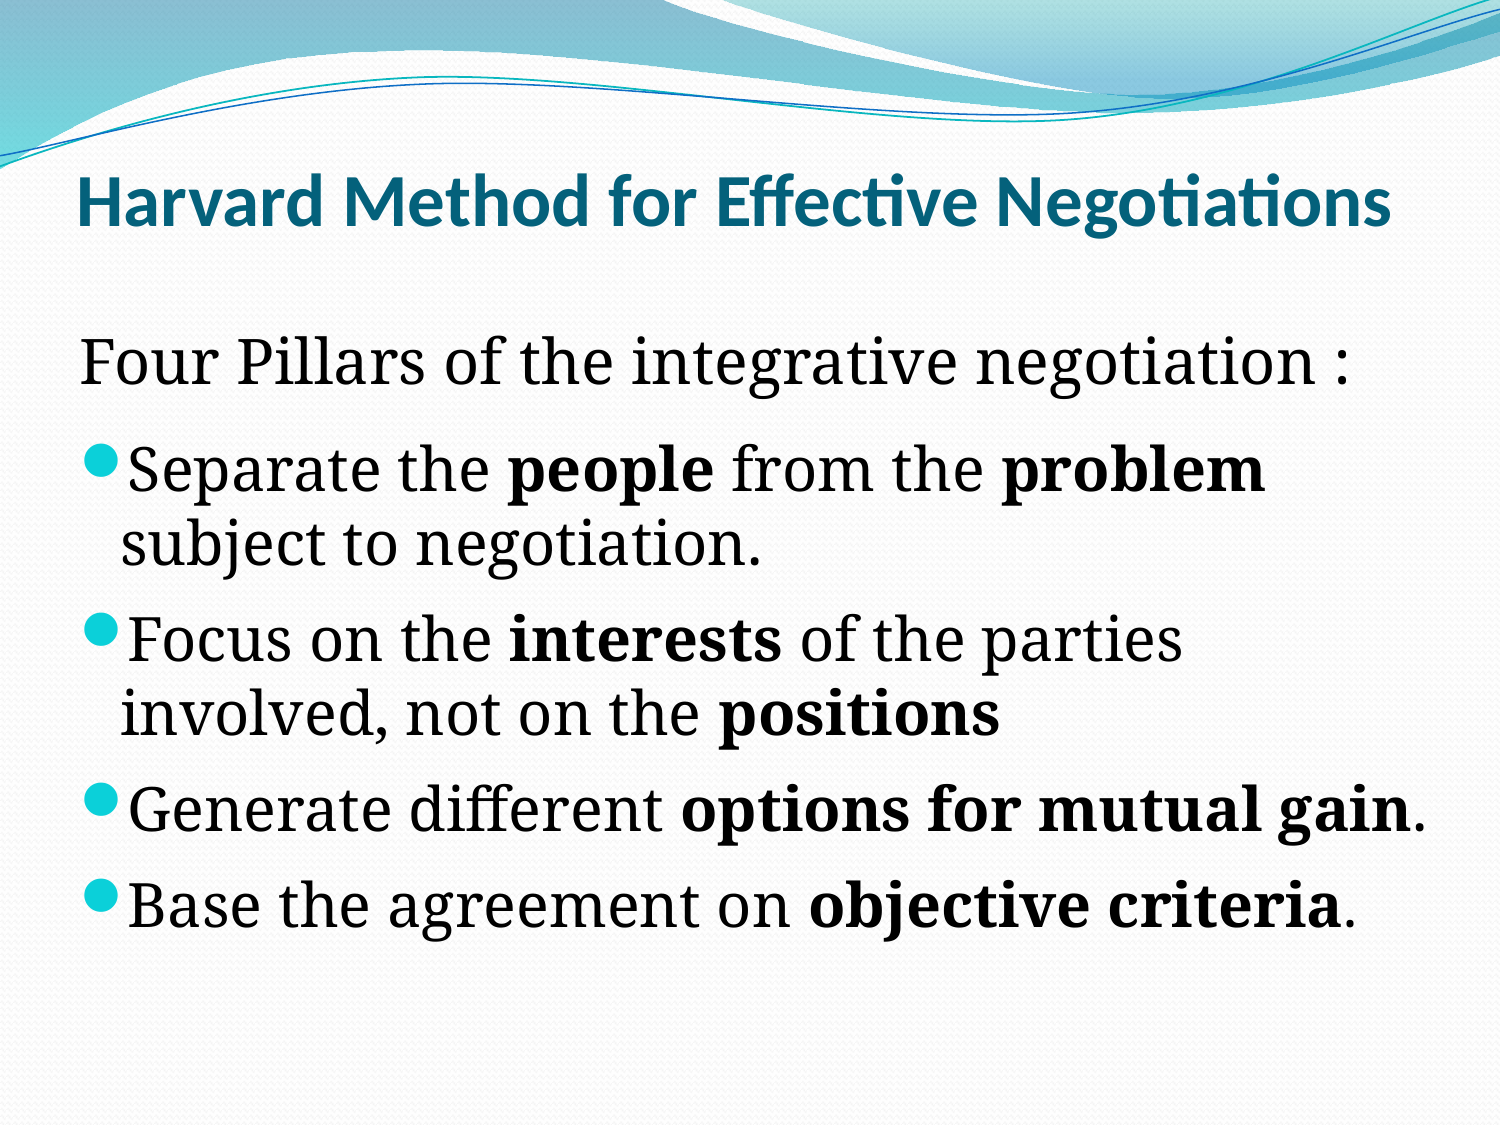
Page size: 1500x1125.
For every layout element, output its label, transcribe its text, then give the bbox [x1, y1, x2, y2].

list Four Pillars of the integrative negotiation : Separate the people from the problem subject to negotiation. Focus on the interests of the parties involved, not on the positions Generate different options for mutual gain. Base the agreement on objective criteria. [64, 314, 1447, 1038]
title Harvard Method for Effective Negotiations [76, 113, 1427, 242]
